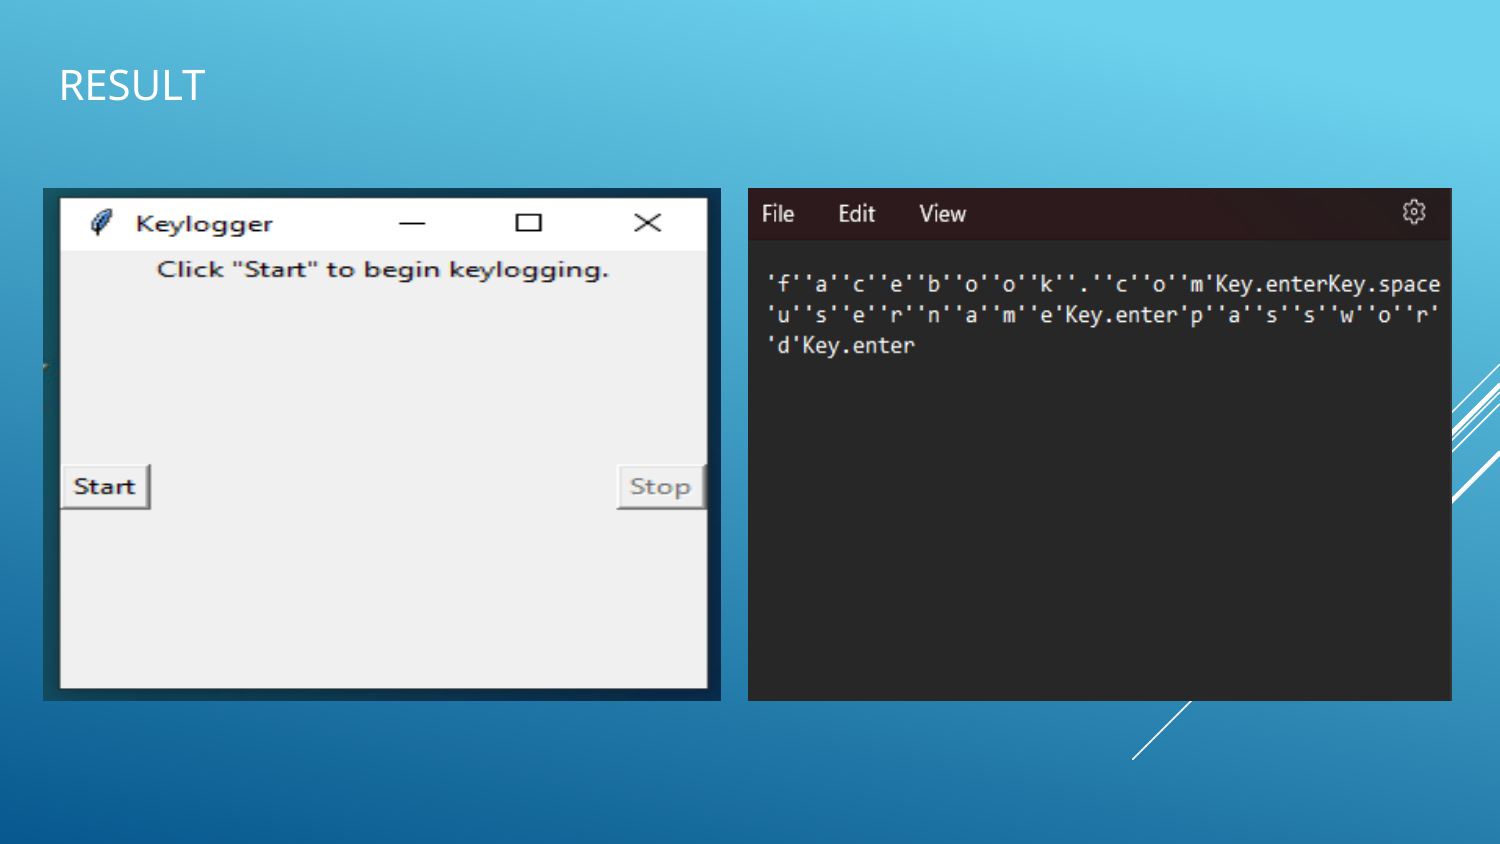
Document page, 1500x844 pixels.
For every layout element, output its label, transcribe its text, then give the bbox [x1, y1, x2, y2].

picture [748, 188, 1453, 701]
picture [43, 188, 721, 701]
title Result [43, 42, 292, 125]
